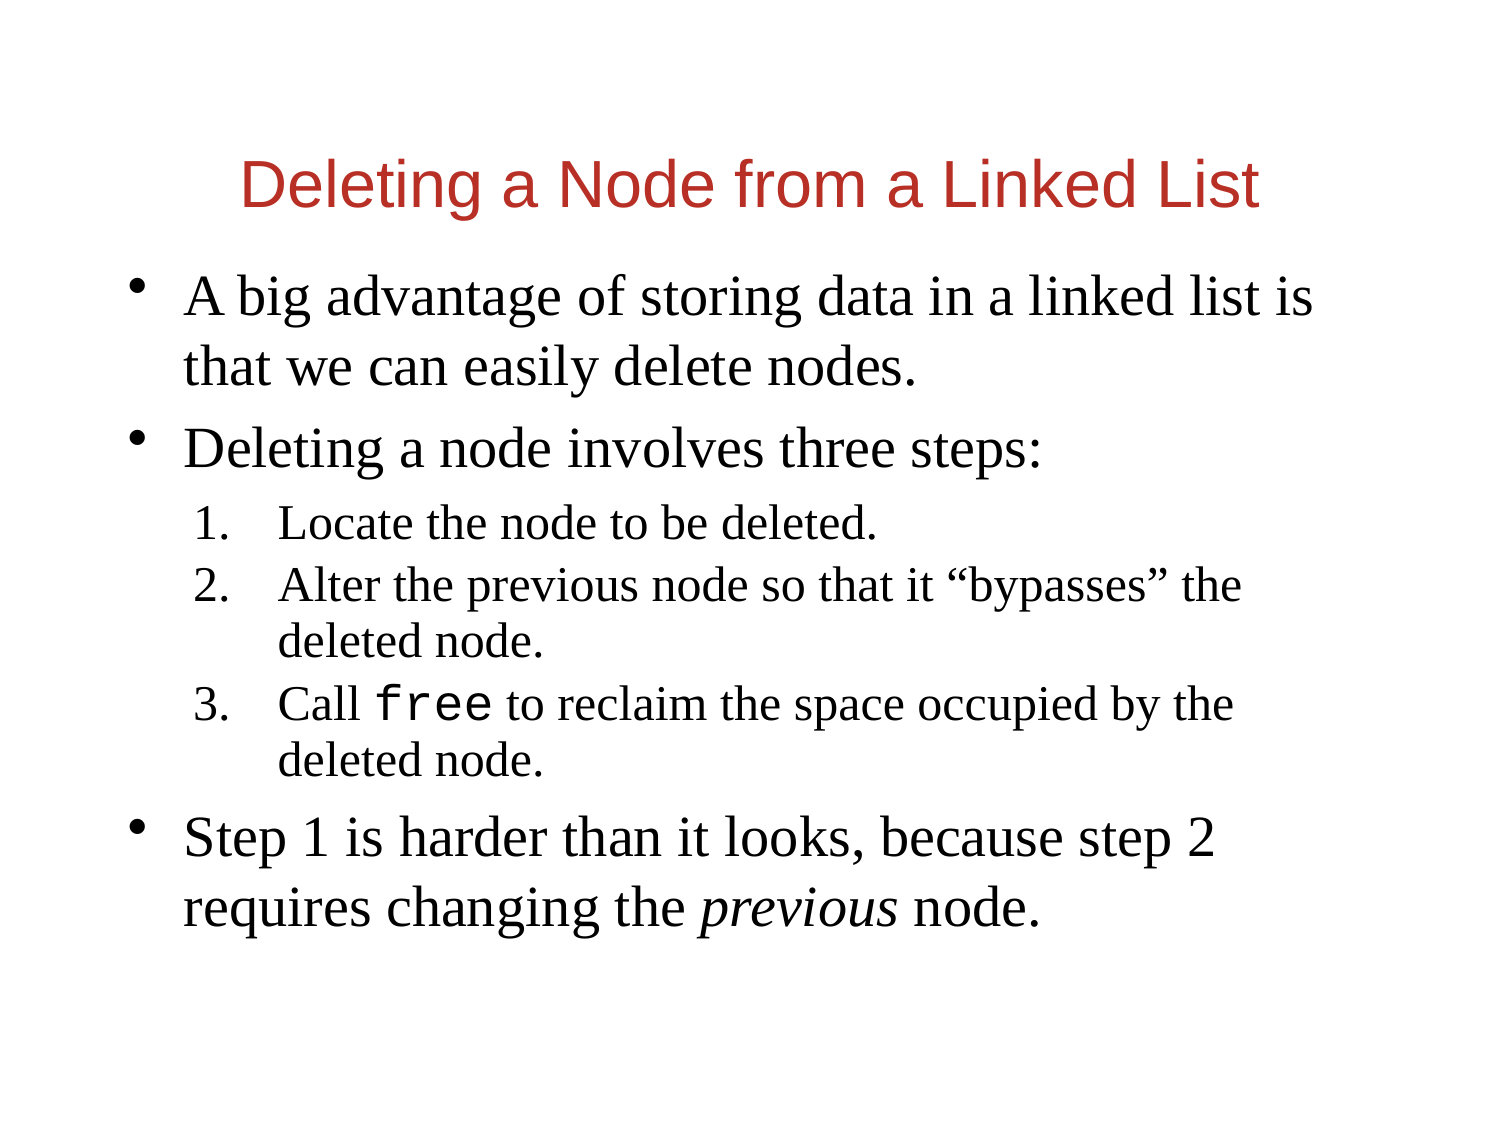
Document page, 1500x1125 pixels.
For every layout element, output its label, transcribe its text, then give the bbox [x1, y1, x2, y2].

list A big advantage of storing data in a linked list is that we can easily delete nodes. Deleting a node involves three steps: Locate the node to be deleted. Alter the previous node so that it “bypasses” the deleted node. Call free to reclaim the space occupied by the deleted node. Step 1 is harder than it looks, because step 2 requires changing the previous node. [112, 249, 1388, 1038]
title Deleting a Node from a Linked List [112, 125, 1388, 238]
